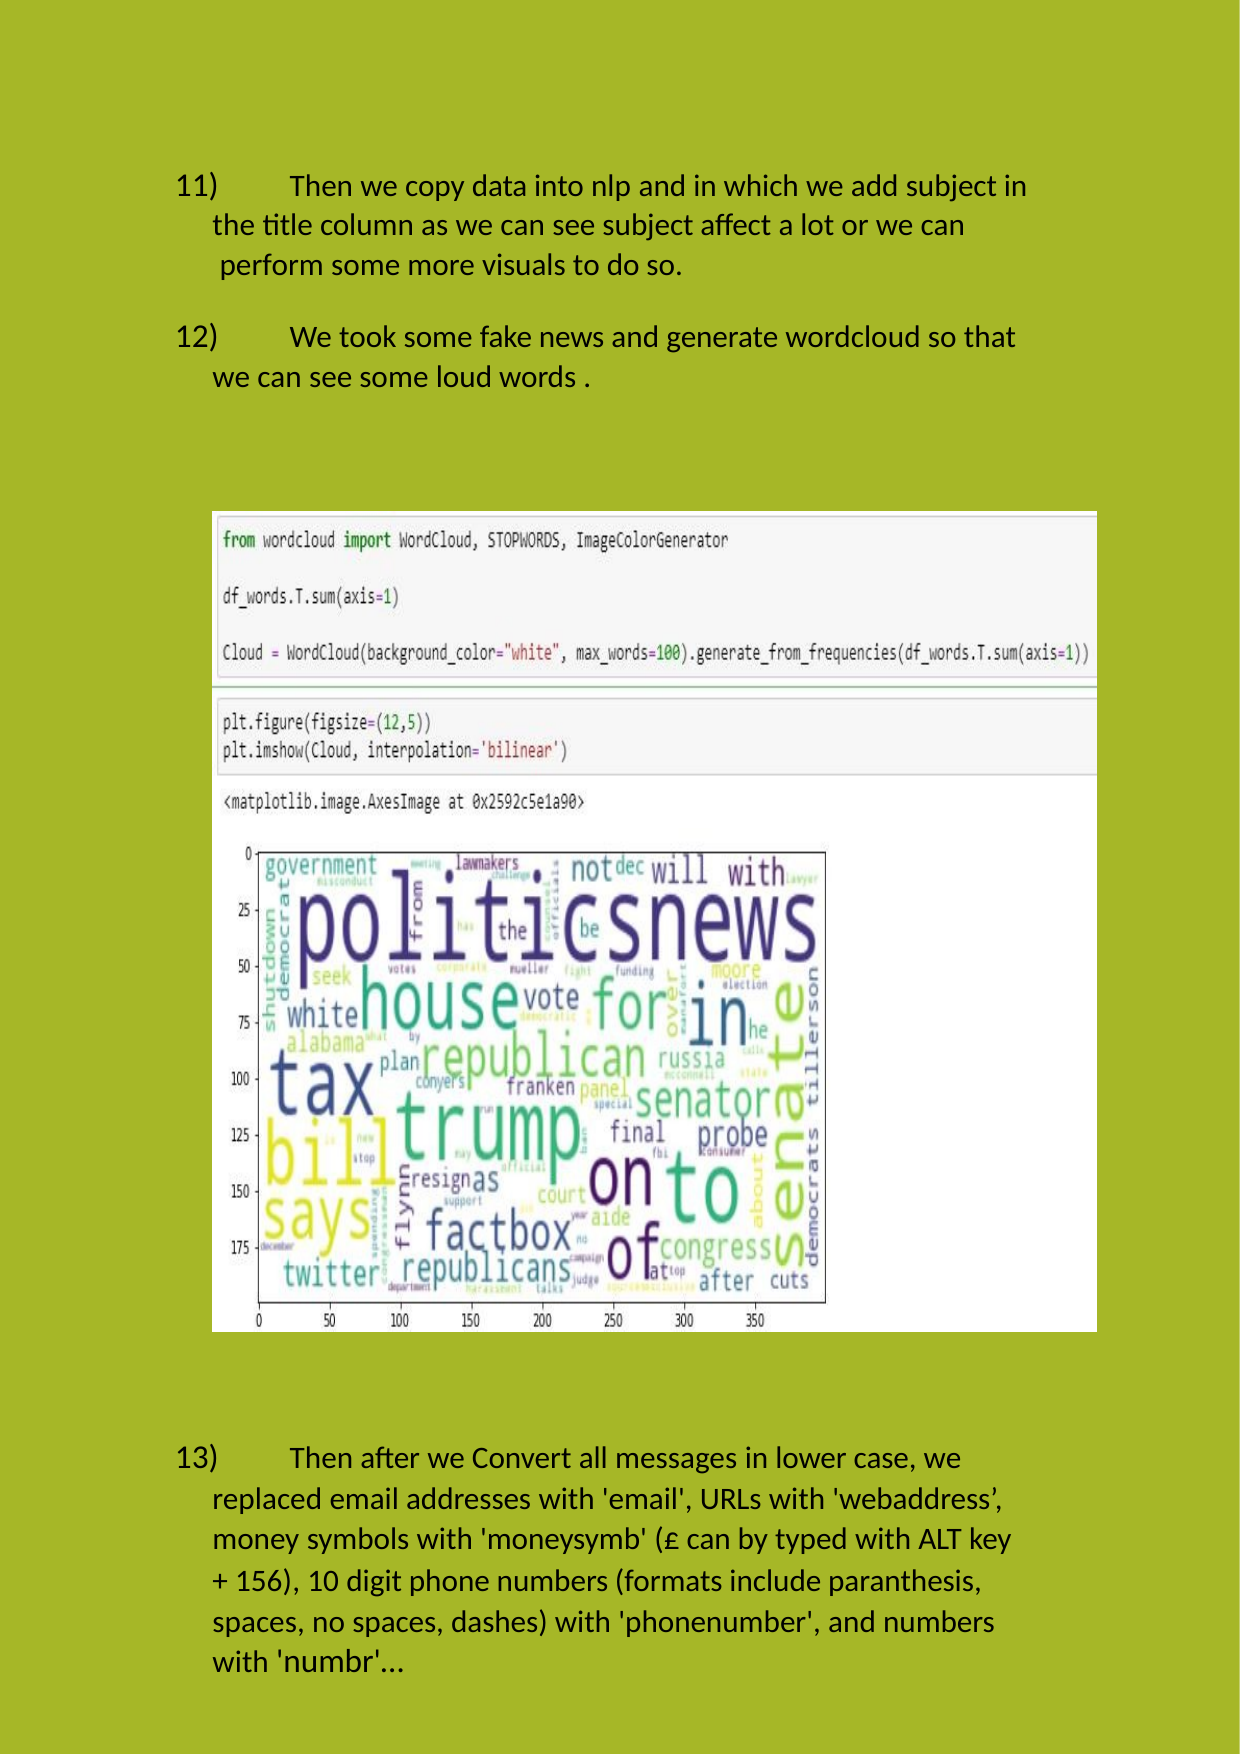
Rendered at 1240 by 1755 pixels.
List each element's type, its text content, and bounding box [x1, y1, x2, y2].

text_box We took some fake news and generate wordcloud so that [287, 313, 1026, 354]
text_box replaced email addresses with 'email', URLs with 'webaddress’, money symbols with 'moneysymb' (£ can by typed with ALT key + 156), 10 digit phone numbers (formats include paranthesis, spaces, no spaces, dashes) with 'phonenumber', and numbers with 'numbr'… [210, 1473, 1022, 1679]
text_box the title column as we can see subject affect a lot or we can perform some more visuals to do so. [210, 200, 972, 282]
text_box 13) [172, 1433, 220, 1476]
picture [212, 510, 1098, 1333]
text_box Then after we Convert all messages in lower case, we [287, 1435, 969, 1473]
text_box Then we copy data into nlp and in which we add subject in [287, 162, 1034, 203]
text_box we can see some loud words . [210, 354, 595, 394]
text_box 12) [172, 312, 220, 355]
text_box 11) [172, 160, 220, 204]
